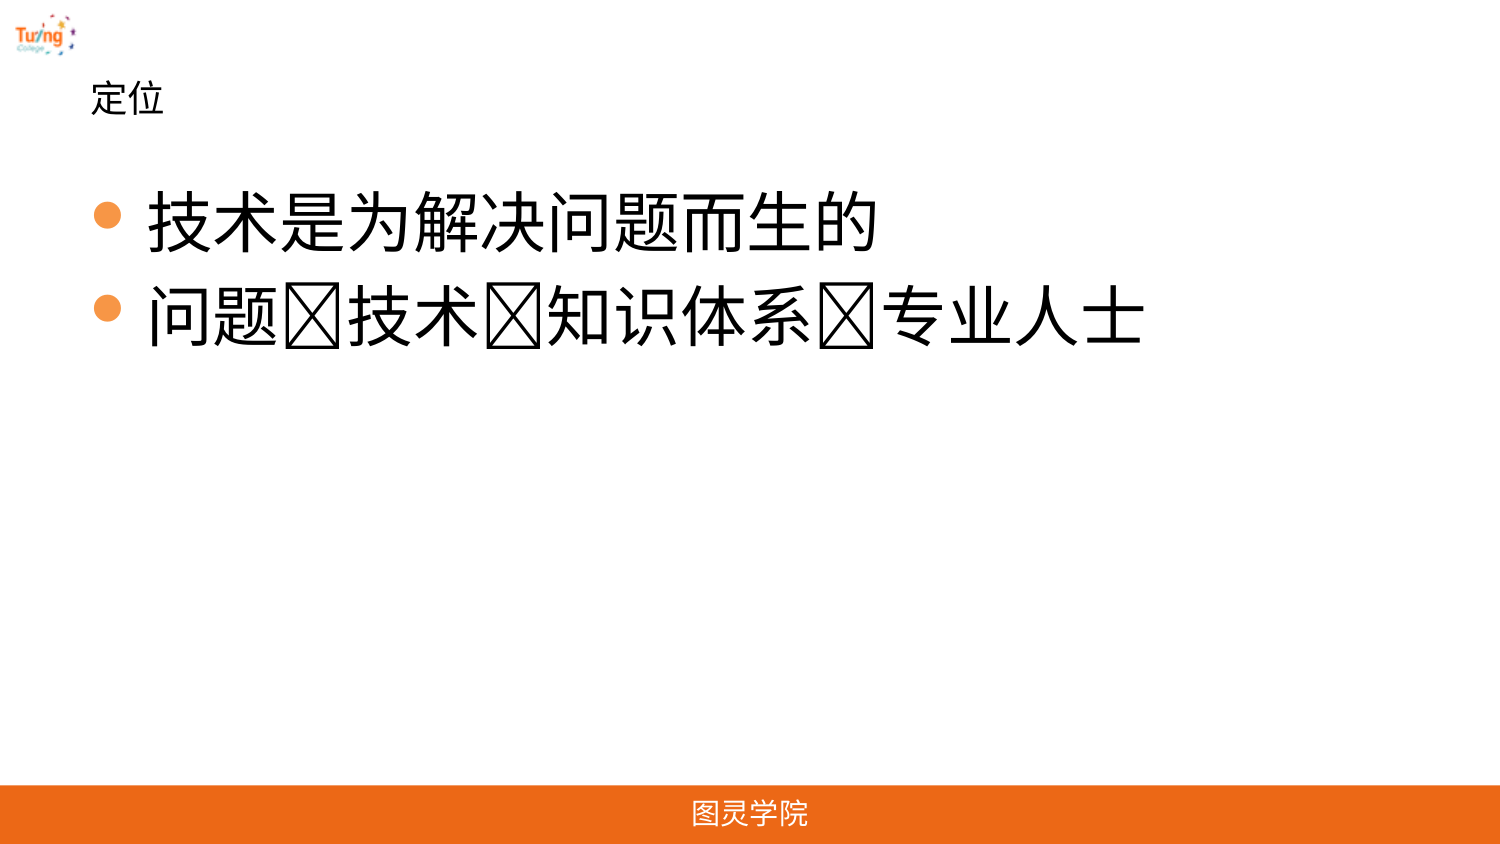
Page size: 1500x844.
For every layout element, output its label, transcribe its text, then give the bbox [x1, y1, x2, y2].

picture [8, 0, 84, 75]
title 定位 [75, 33, 1425, 162]
list 技术是为解决问题而生的 问题技术知识体系专业人士 [75, 173, 1425, 754]
footer 图灵学院 [0, 785, 1500, 844]
